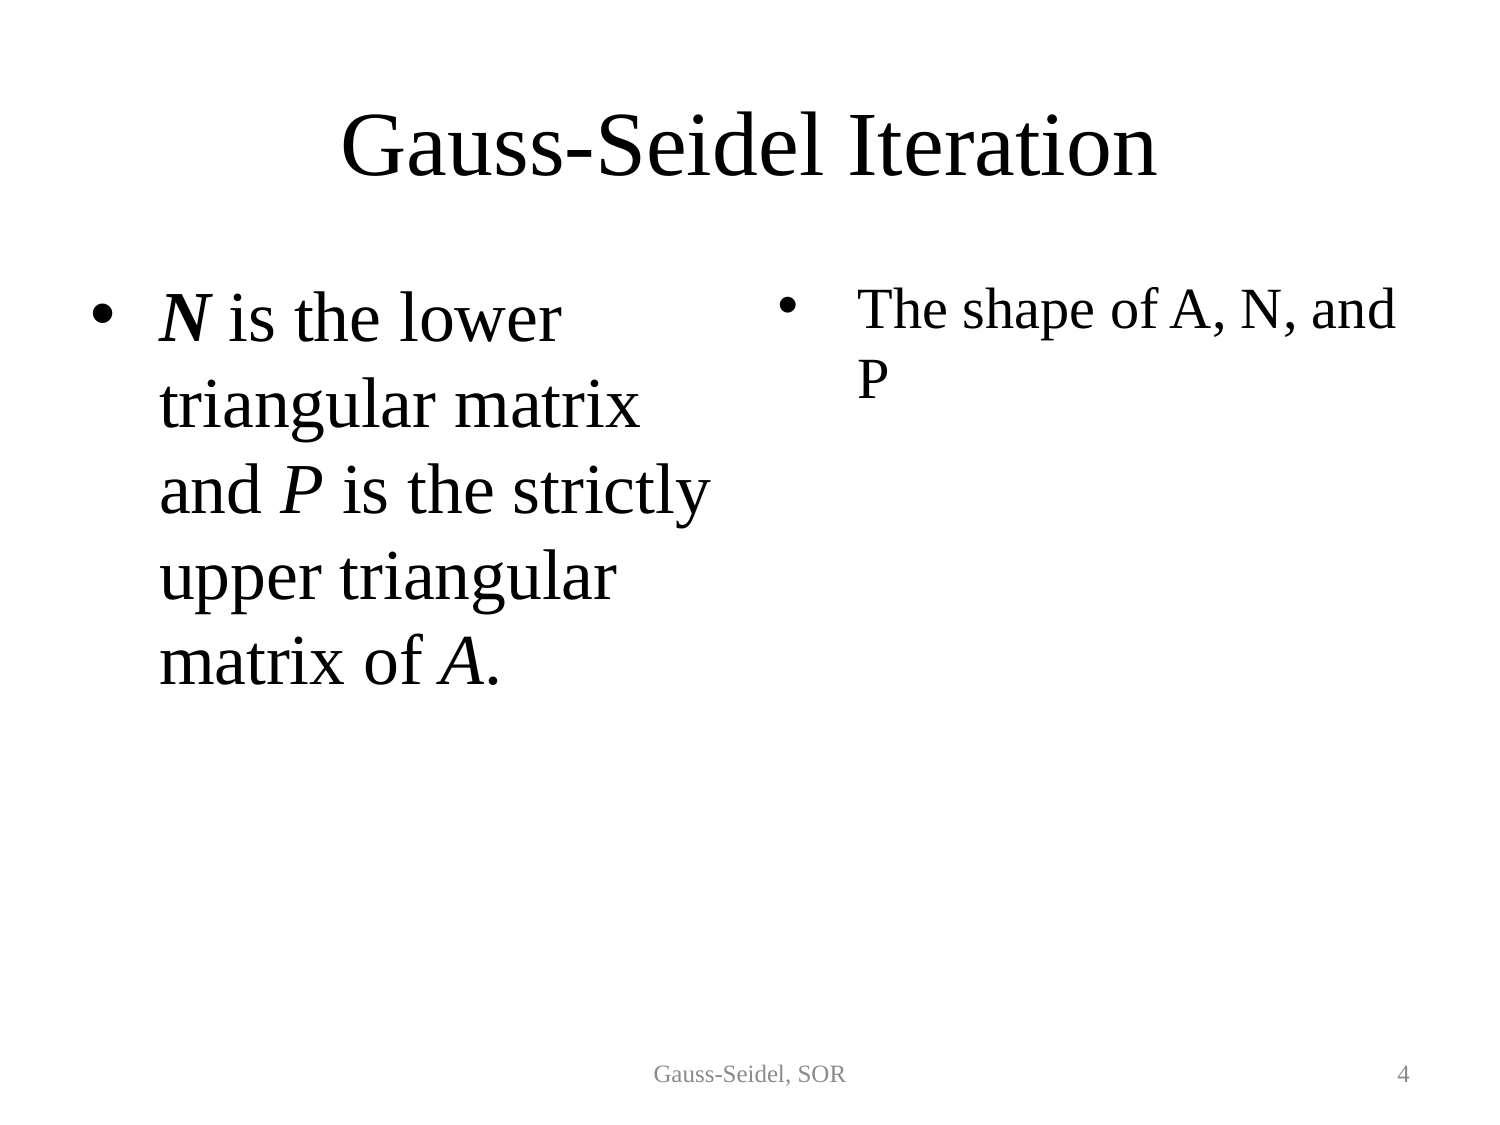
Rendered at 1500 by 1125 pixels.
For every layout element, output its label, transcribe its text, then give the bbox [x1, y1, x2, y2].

footer Gauss-Seidel, SOR [512, 1042, 988, 1103]
title Gauss-Seidel Iteration [75, 45, 1425, 233]
slide_number 4 [1074, 1042, 1425, 1103]
